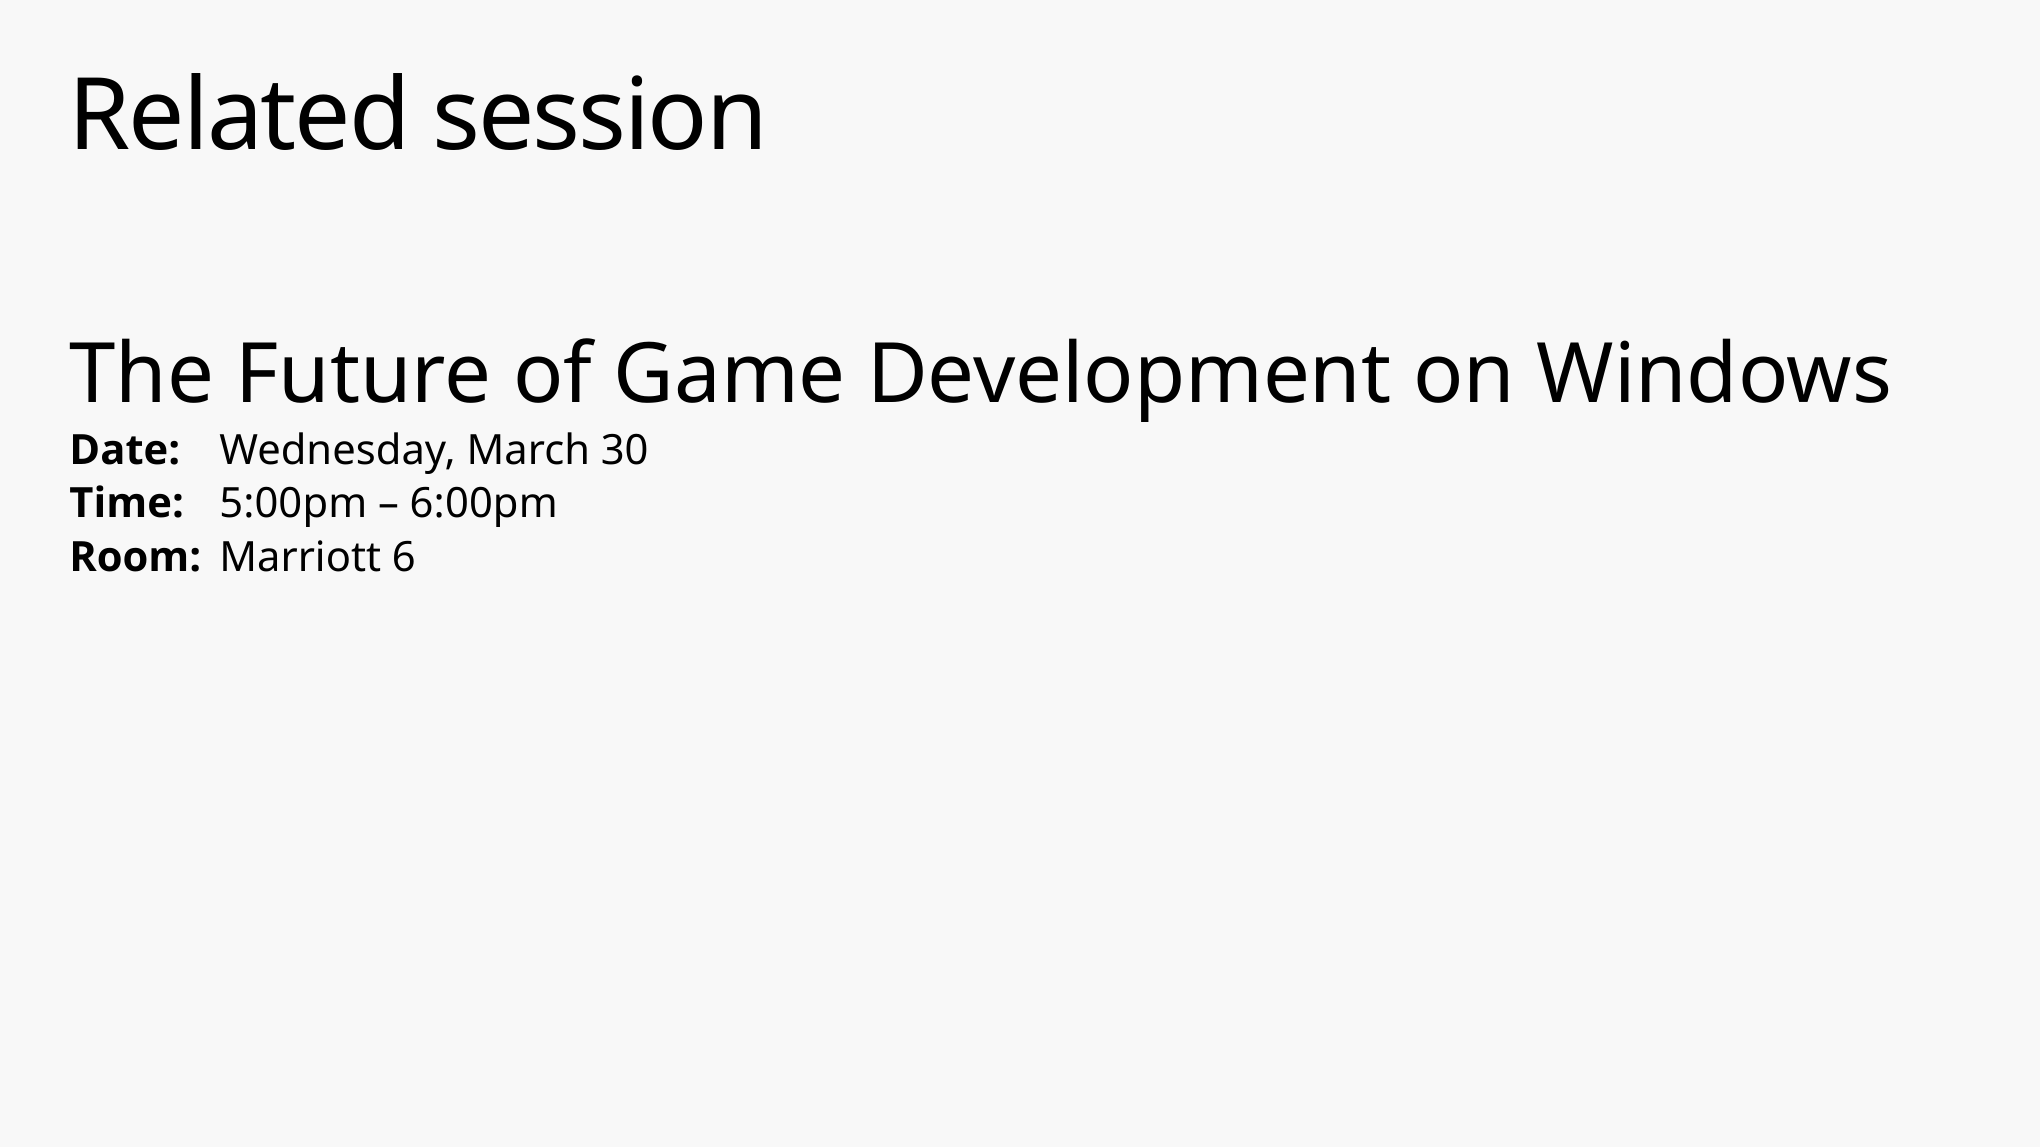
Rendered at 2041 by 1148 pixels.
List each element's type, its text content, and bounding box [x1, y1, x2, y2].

list The Future of Game Development on Windows Date: Wednesday, March 30 Time: 5:00pm – 6:00pm Room: Marriott 6 [45, 311, 1996, 599]
title Related session [45, 48, 1996, 199]
